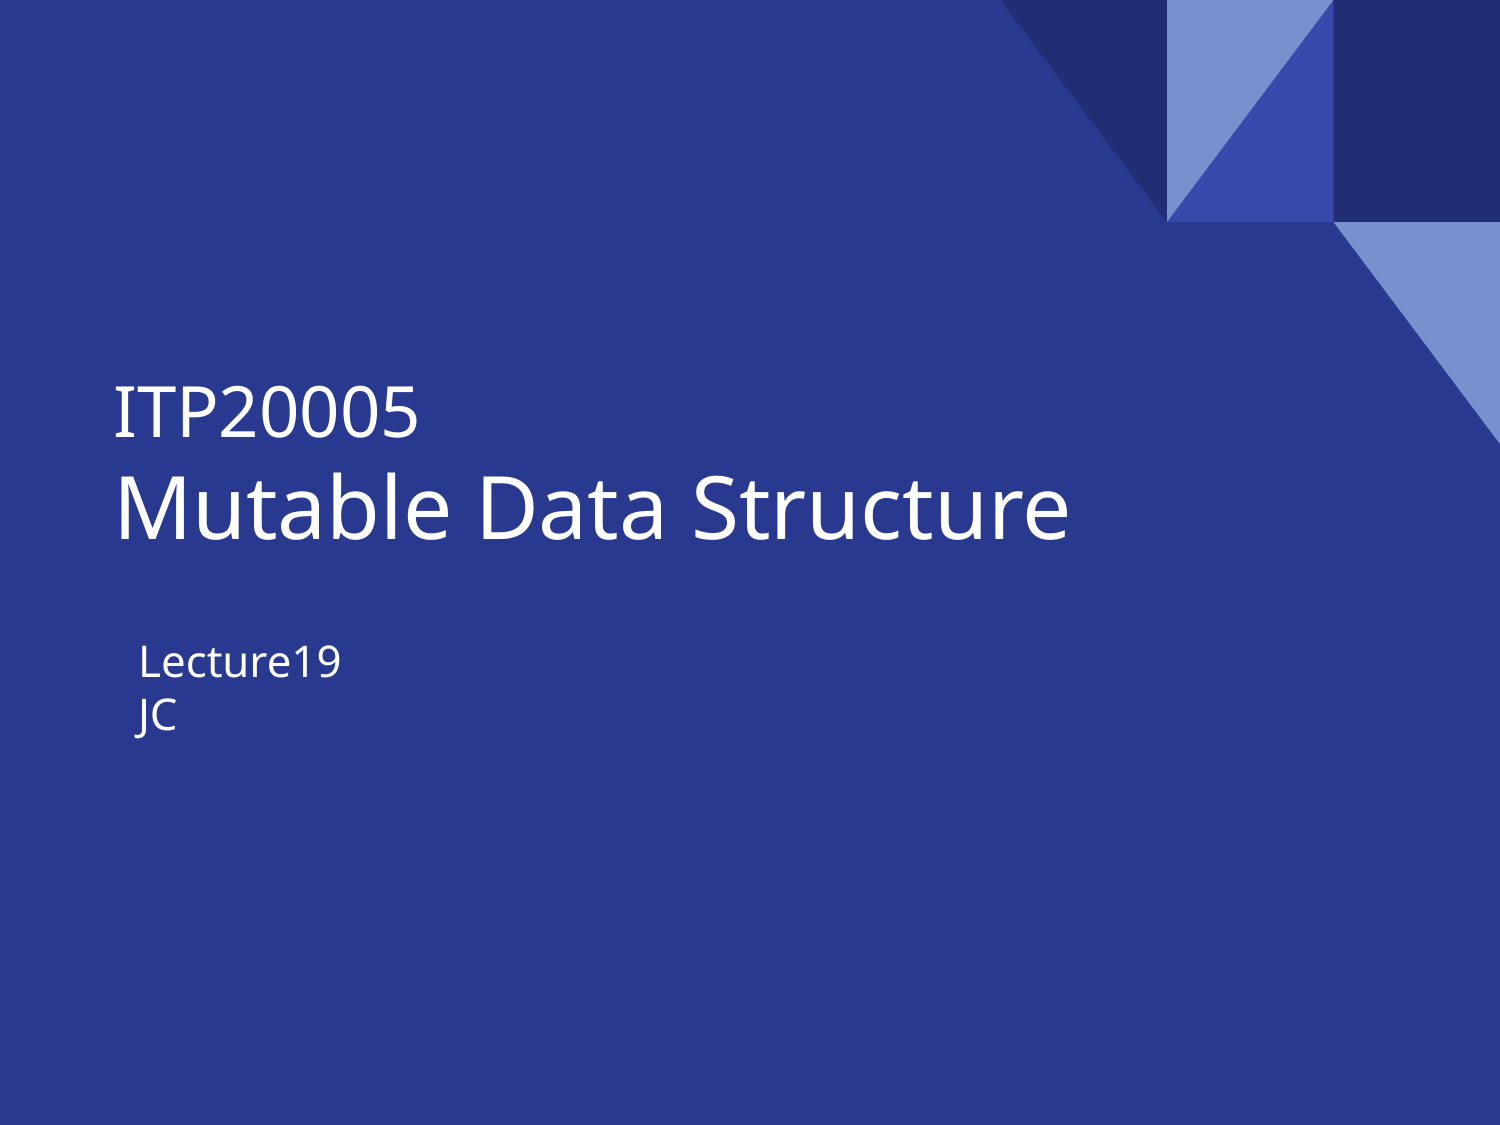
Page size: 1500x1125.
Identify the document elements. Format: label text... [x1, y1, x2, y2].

title ITP20005 Mutable Data Structure [98, 388, 1447, 572]
text_box Lecture19 JC [123, 619, 1472, 714]
